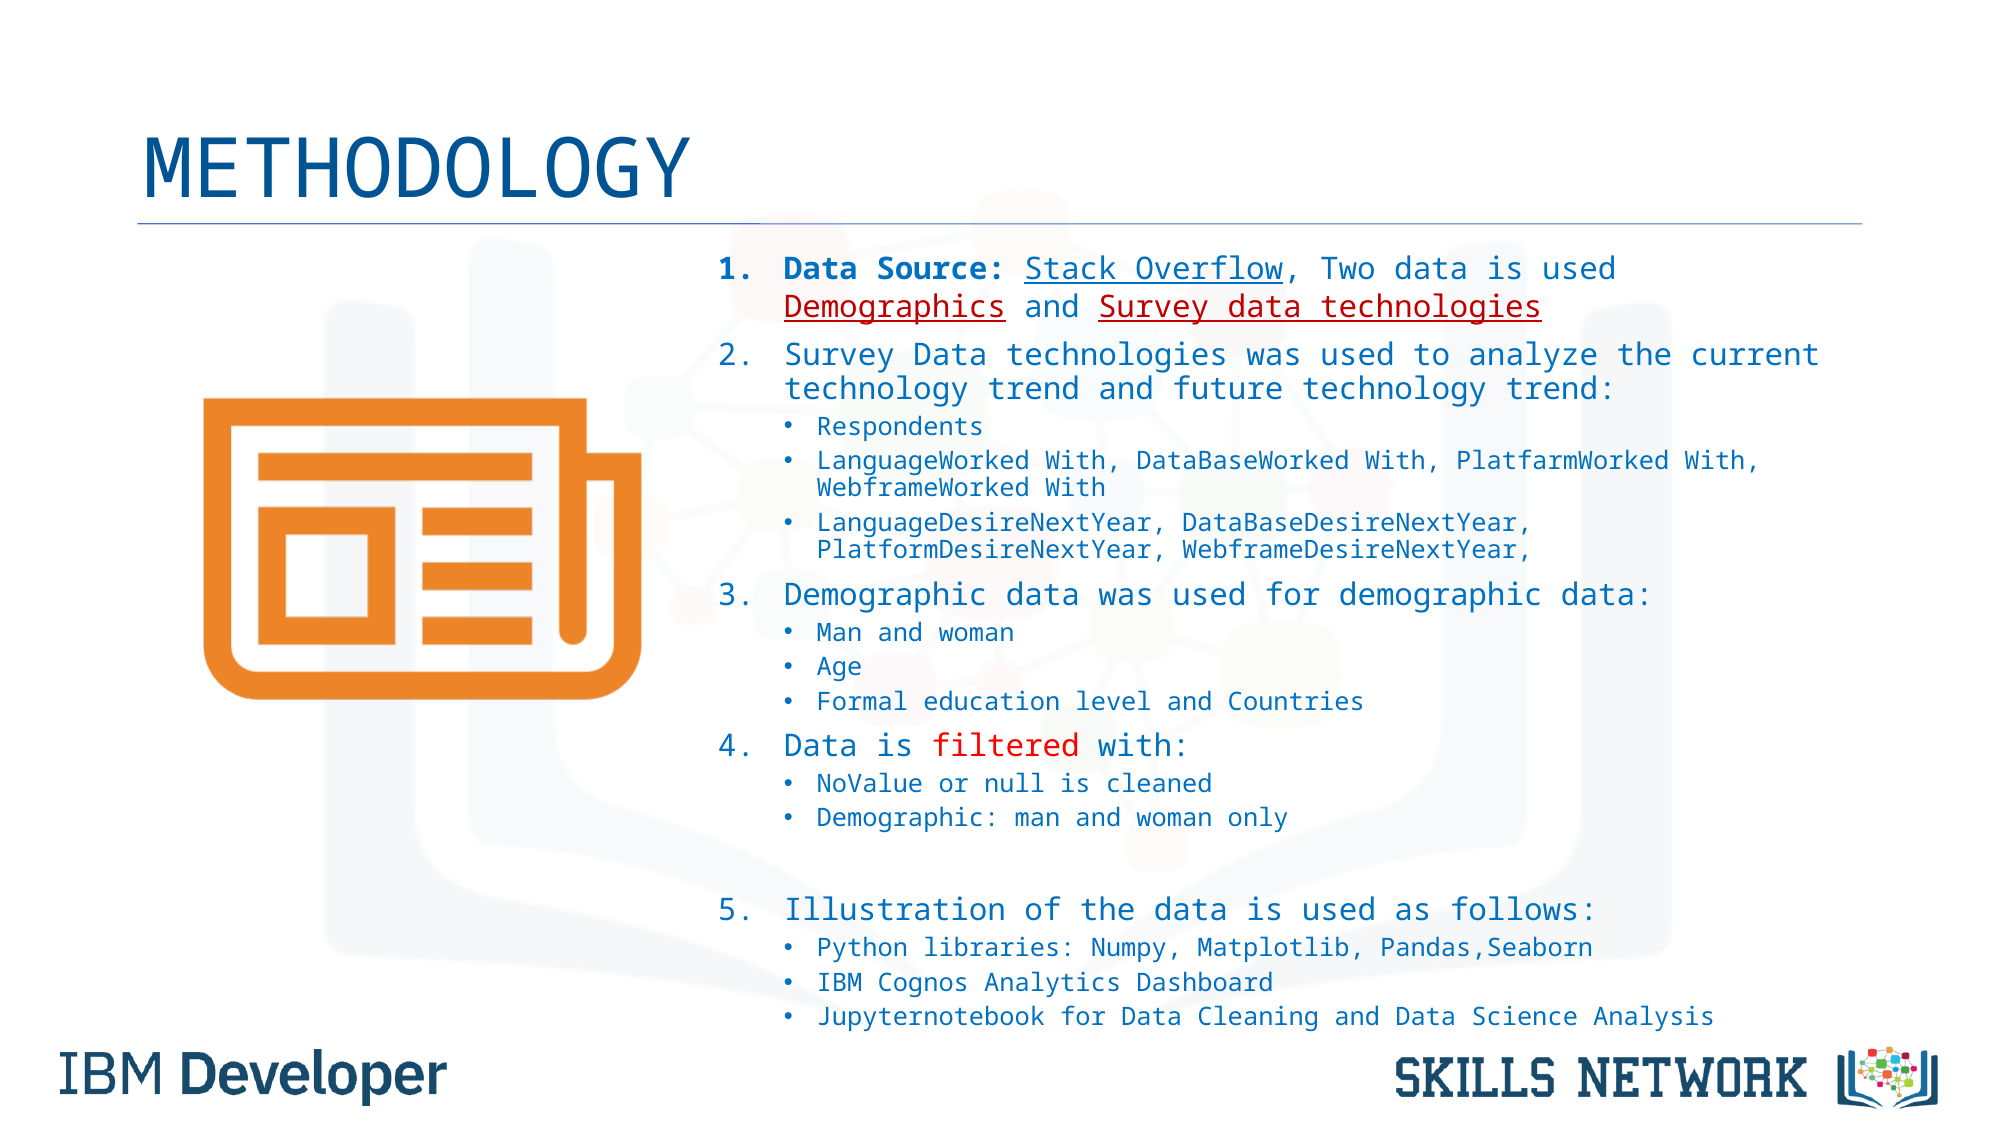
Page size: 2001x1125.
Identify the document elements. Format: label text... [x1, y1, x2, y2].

title METHODOLOGY [128, 61, 1315, 280]
picture [1390, 1045, 1945, 1111]
picture [55, 1045, 459, 1108]
picture [160, 300, 685, 825]
list Data Source: Stack Overflow, Two data is used Demographics and Survey data technologies Survey Data technologies was used to analyze the current technology trend and future technology trend: Respondents LanguageWorked With, DataBaseWorked With, PlatfarmWorked With, WebframeWorked With LanguageDesireNextYear, DataBaseDesireNextYear, PlatformDesireNextYear, WebframeDesireNextYear, Demographic data was used for demographic data: Man and woman Age Formal education level and Countries Data is filtered with: NoValue or null is cleaned Demographic: man and woman only Illustration of the data is used as follows: Python libraries: Numpy, Matplotlib, Pandas,Seaborn IBM Cognos Analytics Dashboard Jupyternotebook for Data Cleaning and Data Science Analysis [702, 241, 1863, 1049]
